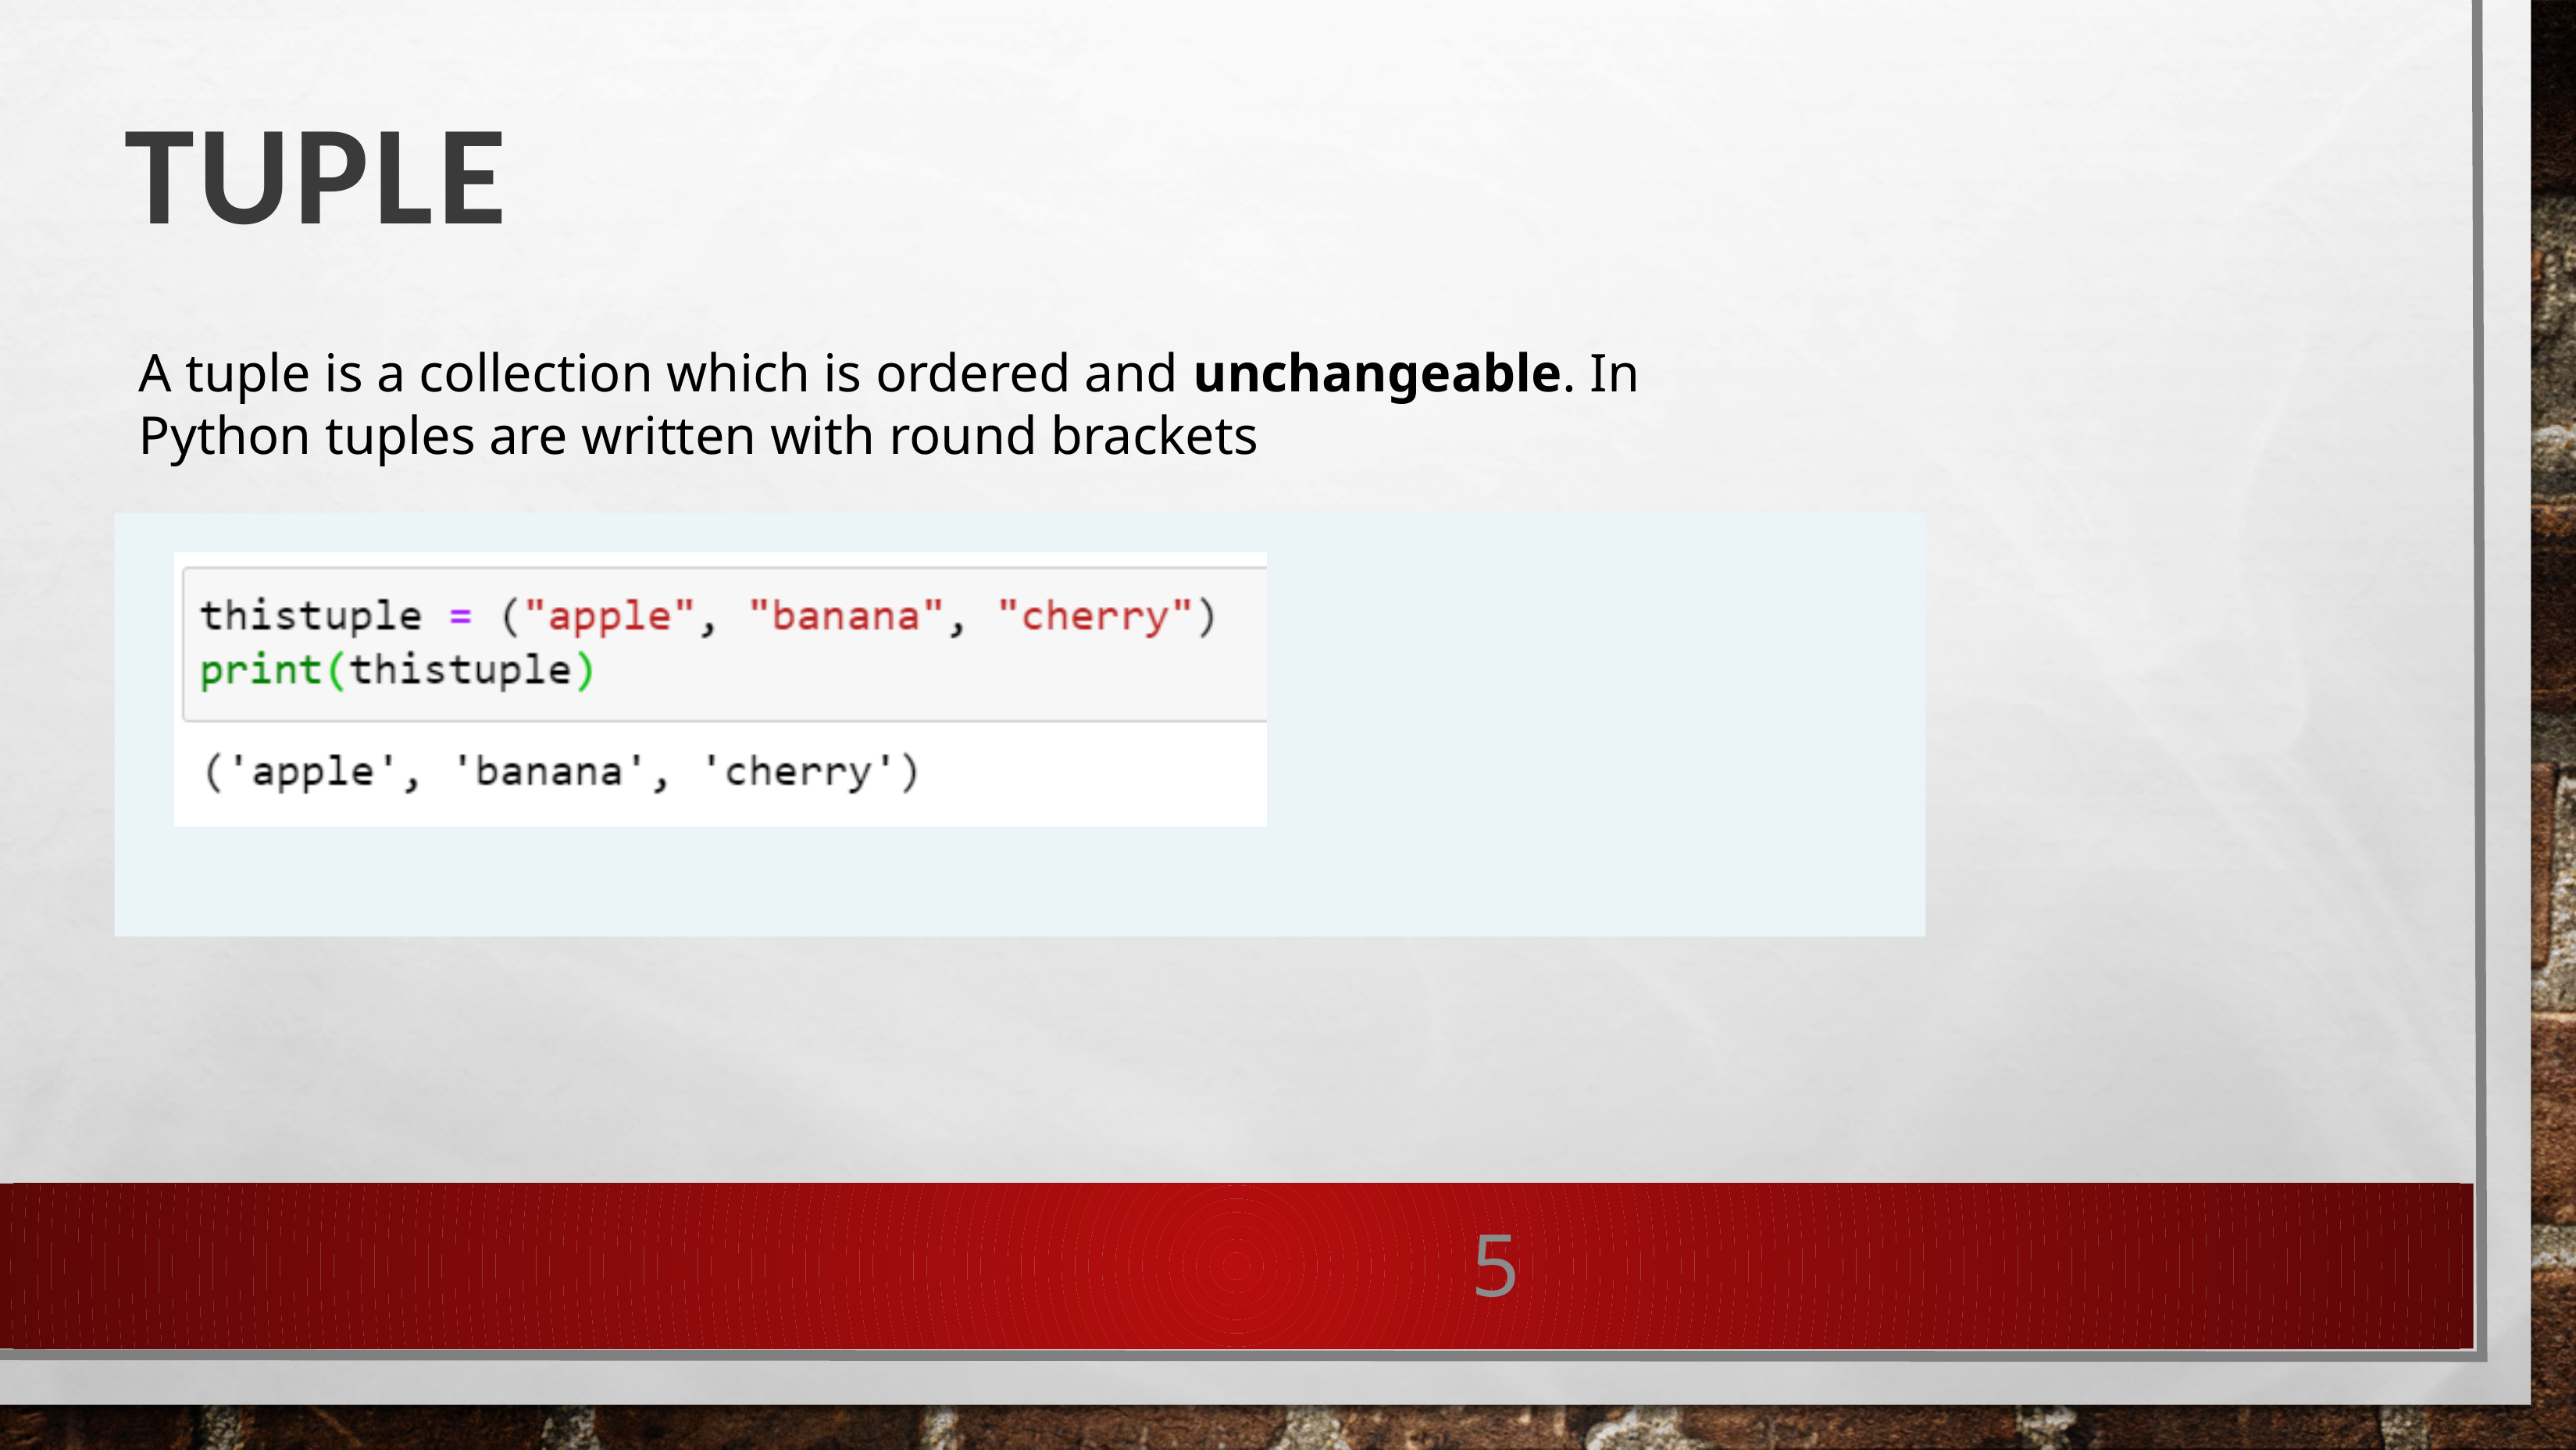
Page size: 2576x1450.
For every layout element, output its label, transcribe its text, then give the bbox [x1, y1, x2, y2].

text_box A tuple is a collection which is ordered and unchangeable. In Python tuples are written with round brackets [127, 334, 1819, 471]
slide_number 5 [1328, 1216, 1520, 1323]
text_box [114, 512, 1926, 937]
title tuple [123, 46, 2320, 289]
picture [0, 0, 2576, 1450]
picture [174, 552, 1267, 827]
